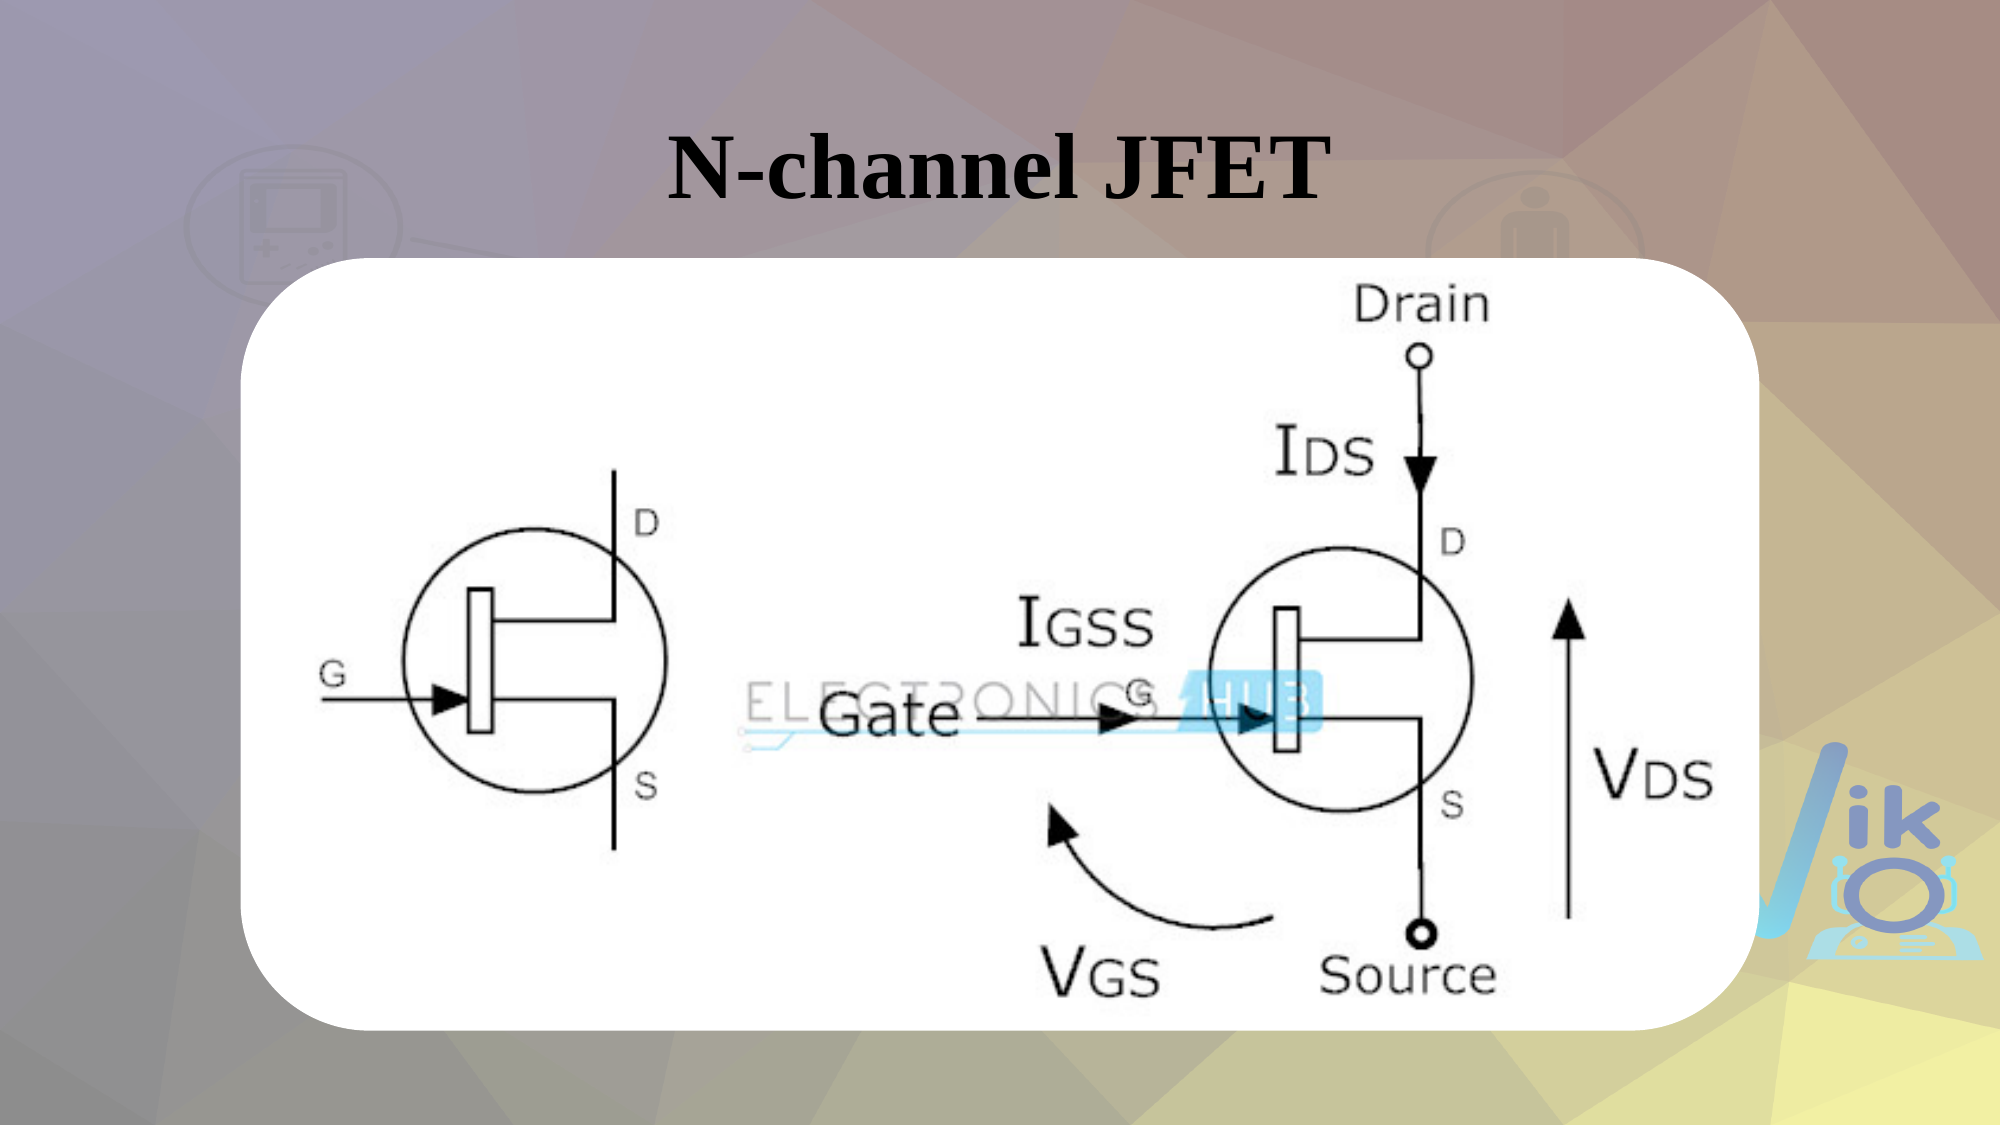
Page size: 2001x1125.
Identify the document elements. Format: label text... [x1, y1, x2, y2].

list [240, 258, 1760, 1031]
title N-channel JFET [137, 59, 1863, 278]
